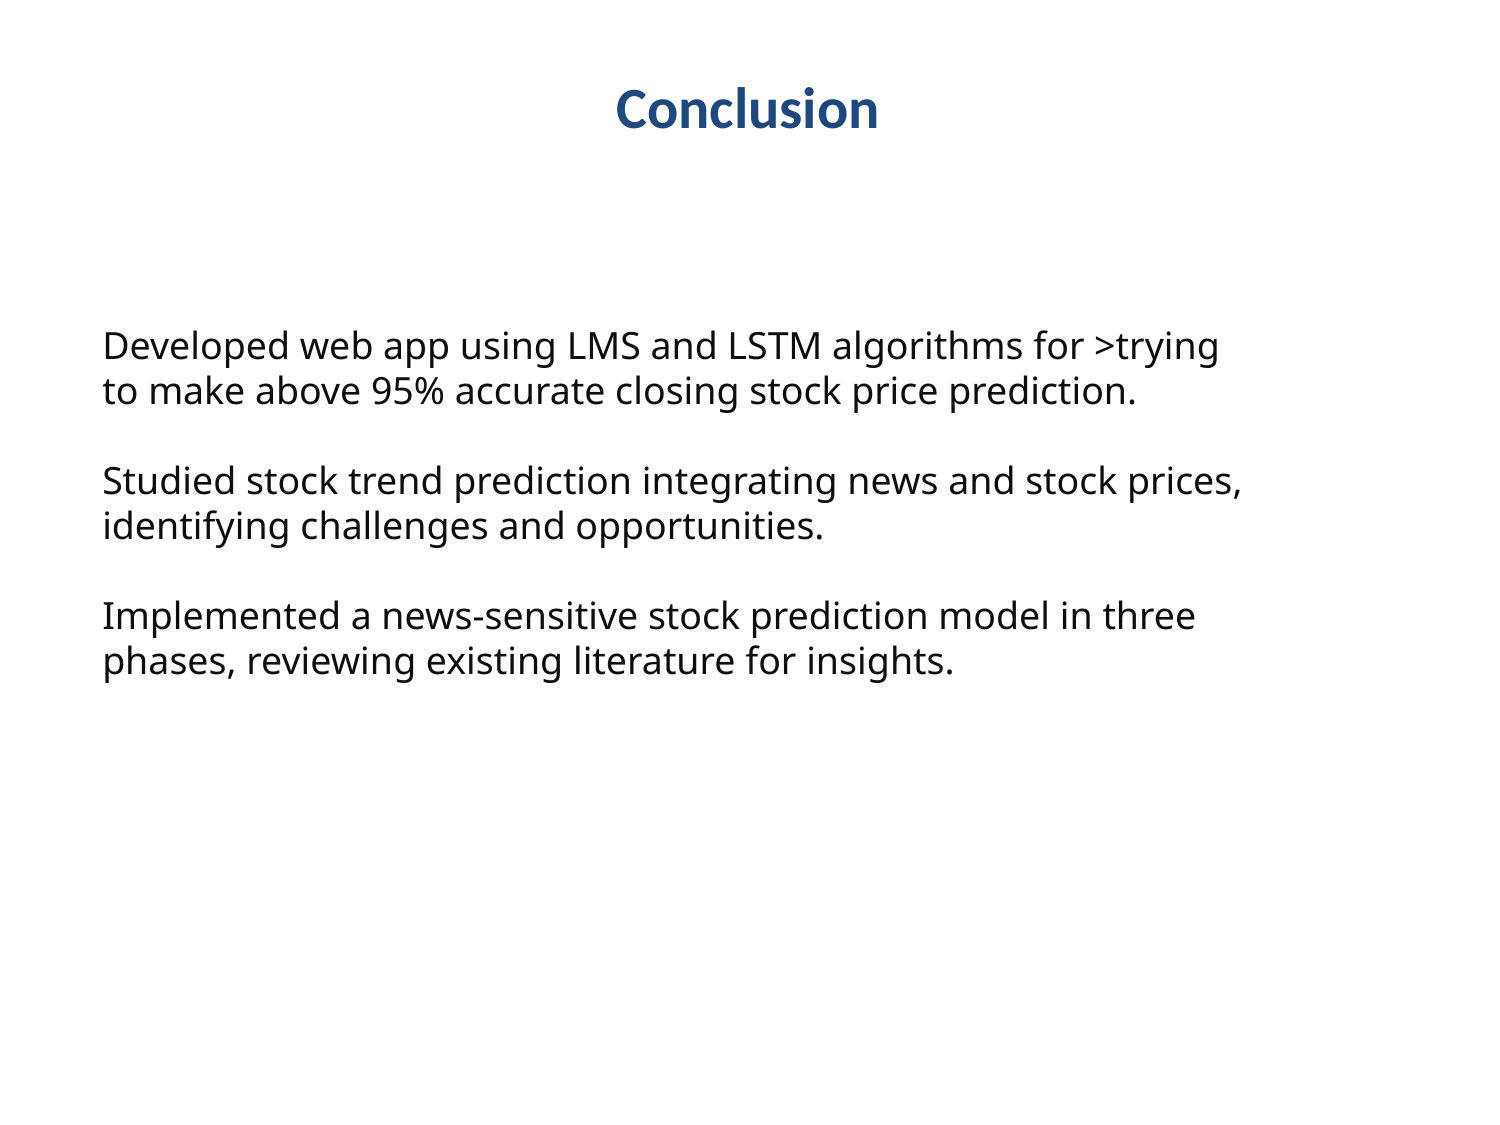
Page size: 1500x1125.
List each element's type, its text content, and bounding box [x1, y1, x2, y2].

text_box Developed web app using LMS and LSTM algorithms for >trying to make above 95% accurate closing stock price prediction. Studied stock trend prediction integrating news and stock prices, identifying challenges and opportunities. Implemented a news-sensitive stock prediction model in three phases, reviewing existing literature for insights. [87, 200, 1263, 690]
text_box Conclusion [601, 62, 895, 148]
